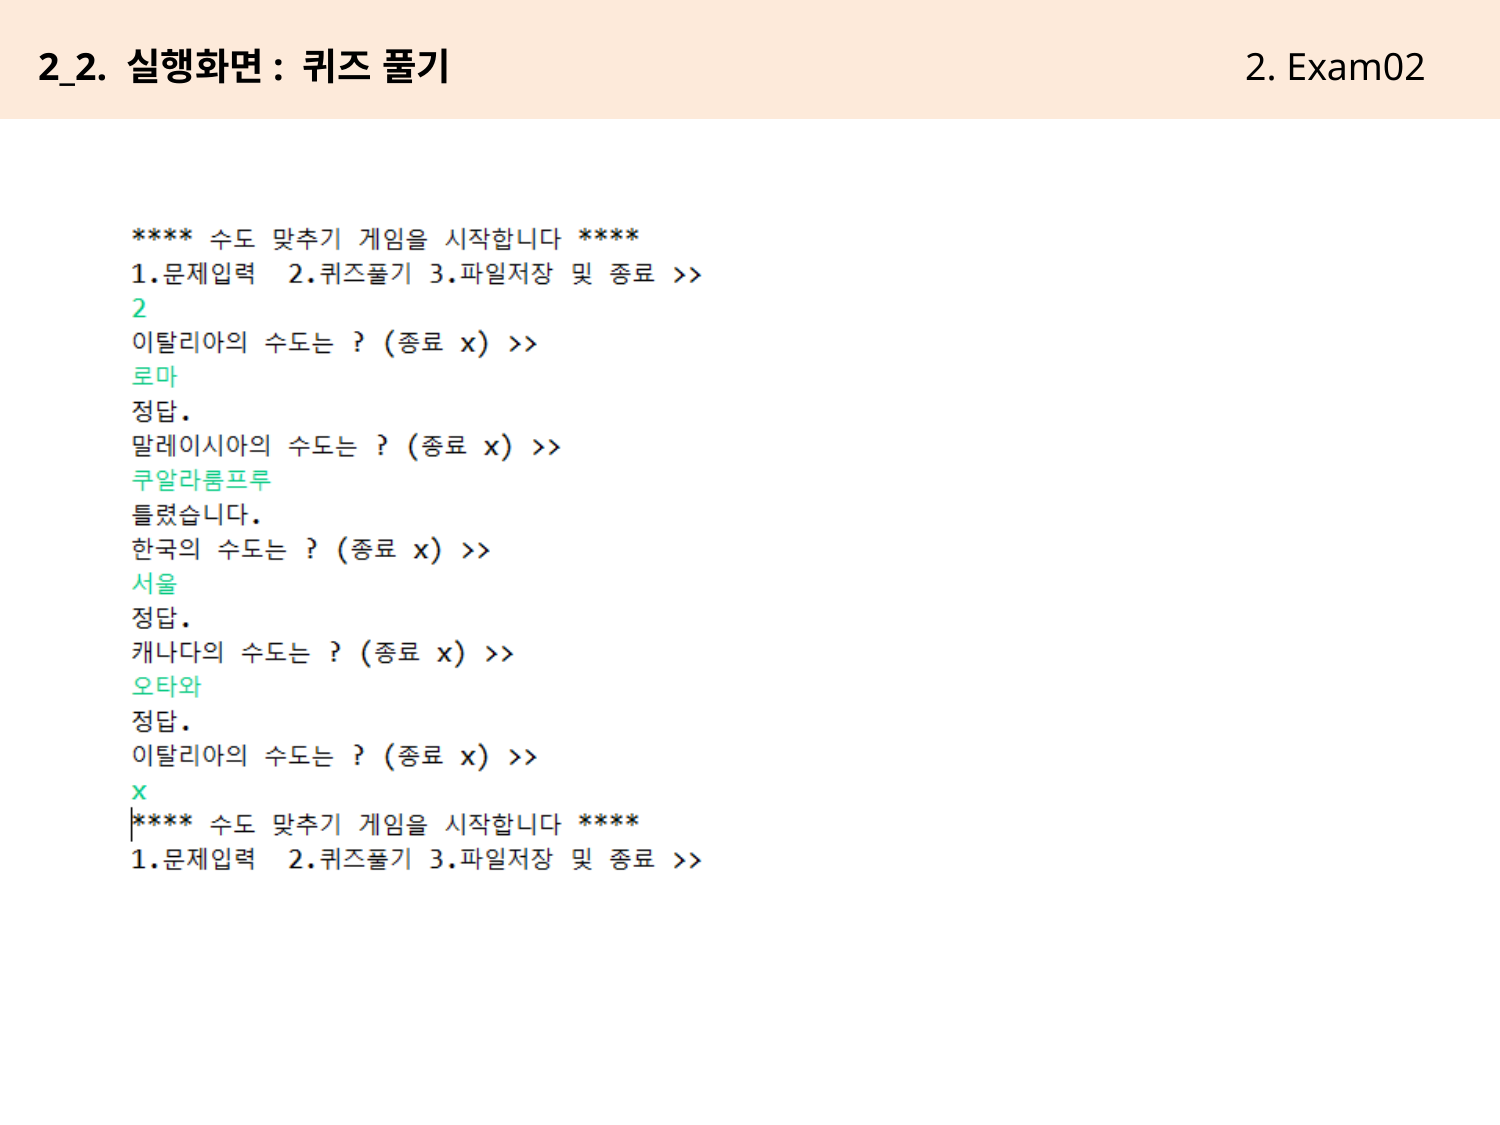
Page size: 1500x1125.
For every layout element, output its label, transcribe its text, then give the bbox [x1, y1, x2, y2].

picture [128, 222, 811, 892]
text_box 2_2. 실행화면: 퀴즈 풀기 [23, 35, 856, 95]
text_box 2. Exam02 [1230, 35, 1465, 95]
text_box [0, 0, 1500, 119]
